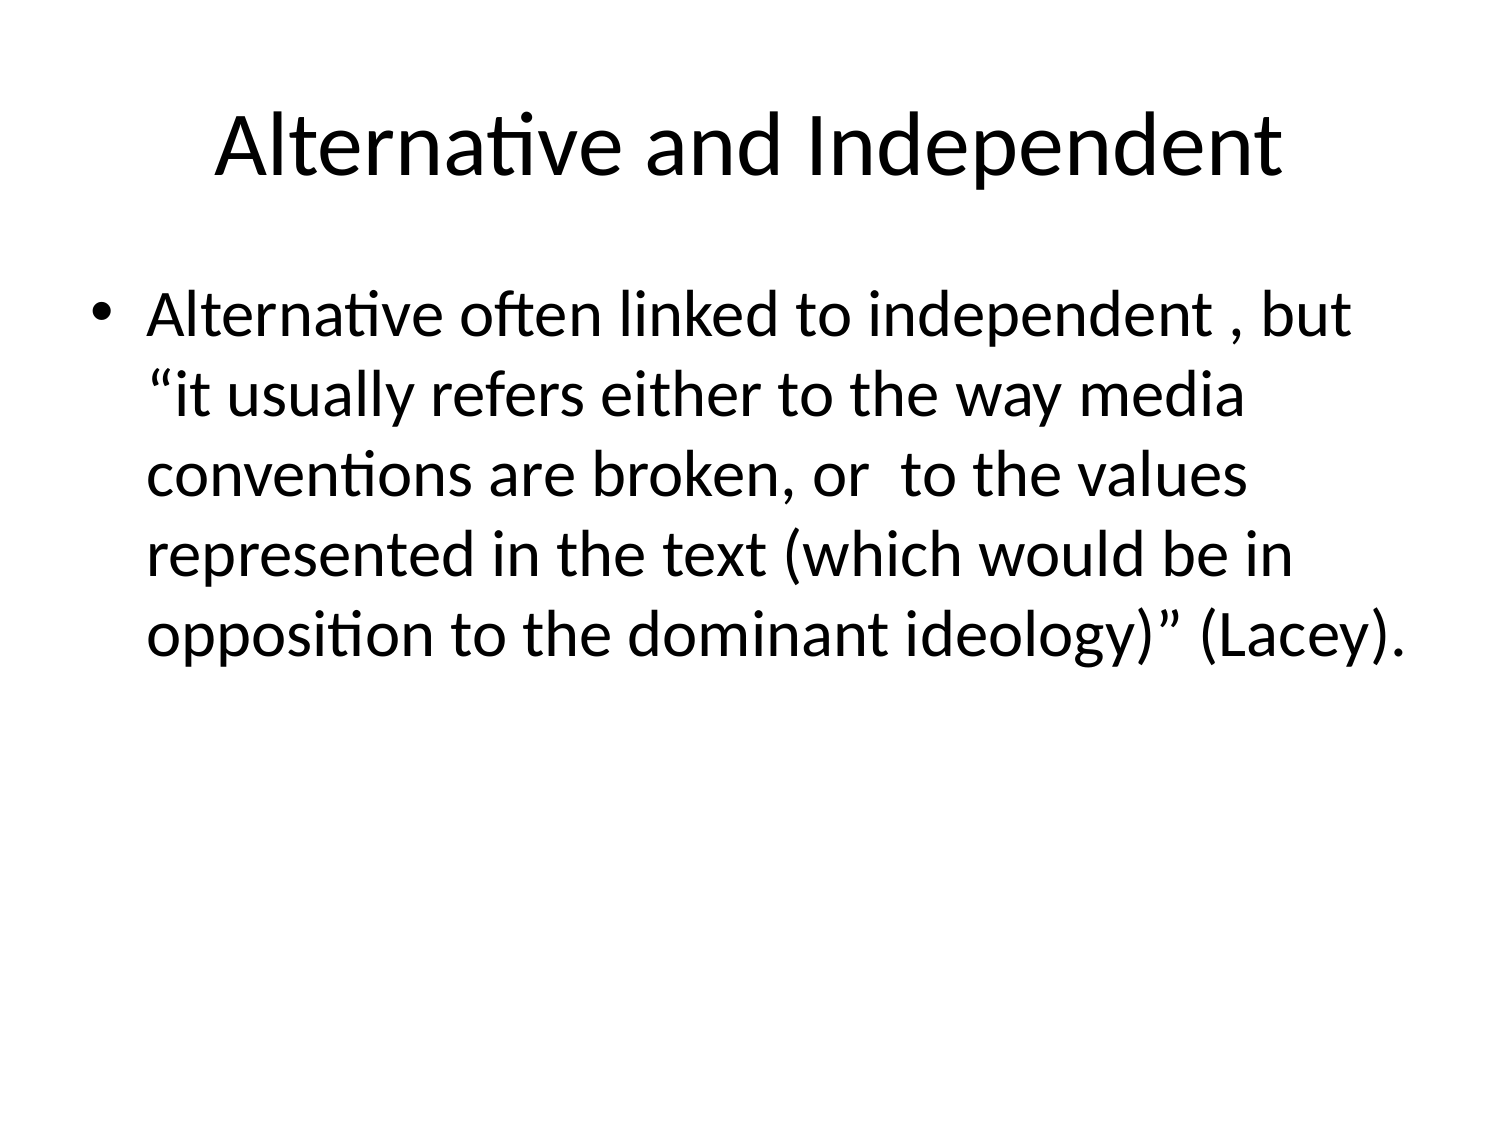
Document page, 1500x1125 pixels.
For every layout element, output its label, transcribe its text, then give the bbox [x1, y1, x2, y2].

list Alternative often linked to independent , but “it usually refers either to the way media conventions are broken, or to the values represented in the text (which would be in opposition to the dominant ideology)” (Lacey). [75, 262, 1425, 1005]
title Alternative and Independent [75, 45, 1425, 233]
